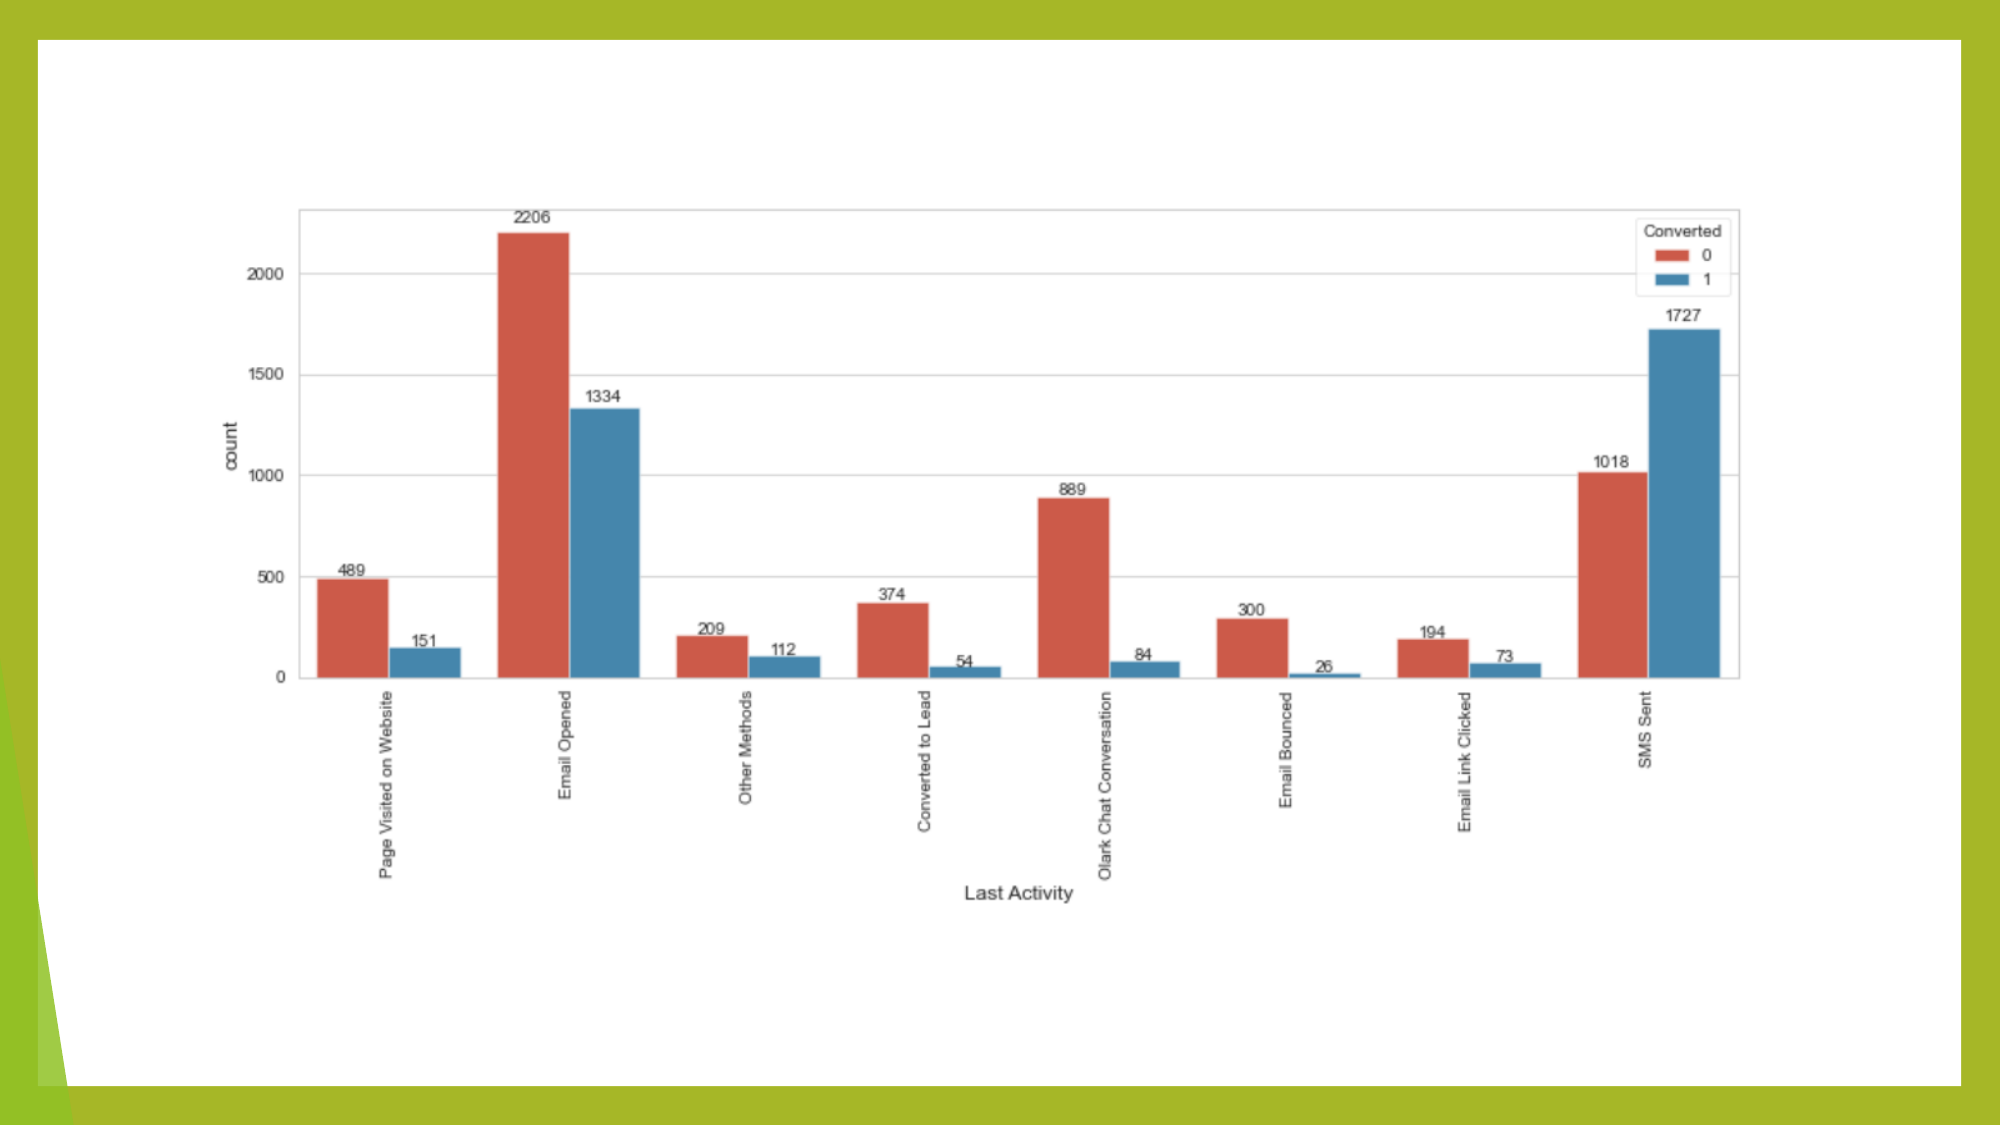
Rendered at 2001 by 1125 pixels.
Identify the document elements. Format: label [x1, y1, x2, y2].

text_box [0, 658, 74, 1125]
picture [155, 200, 1845, 925]
